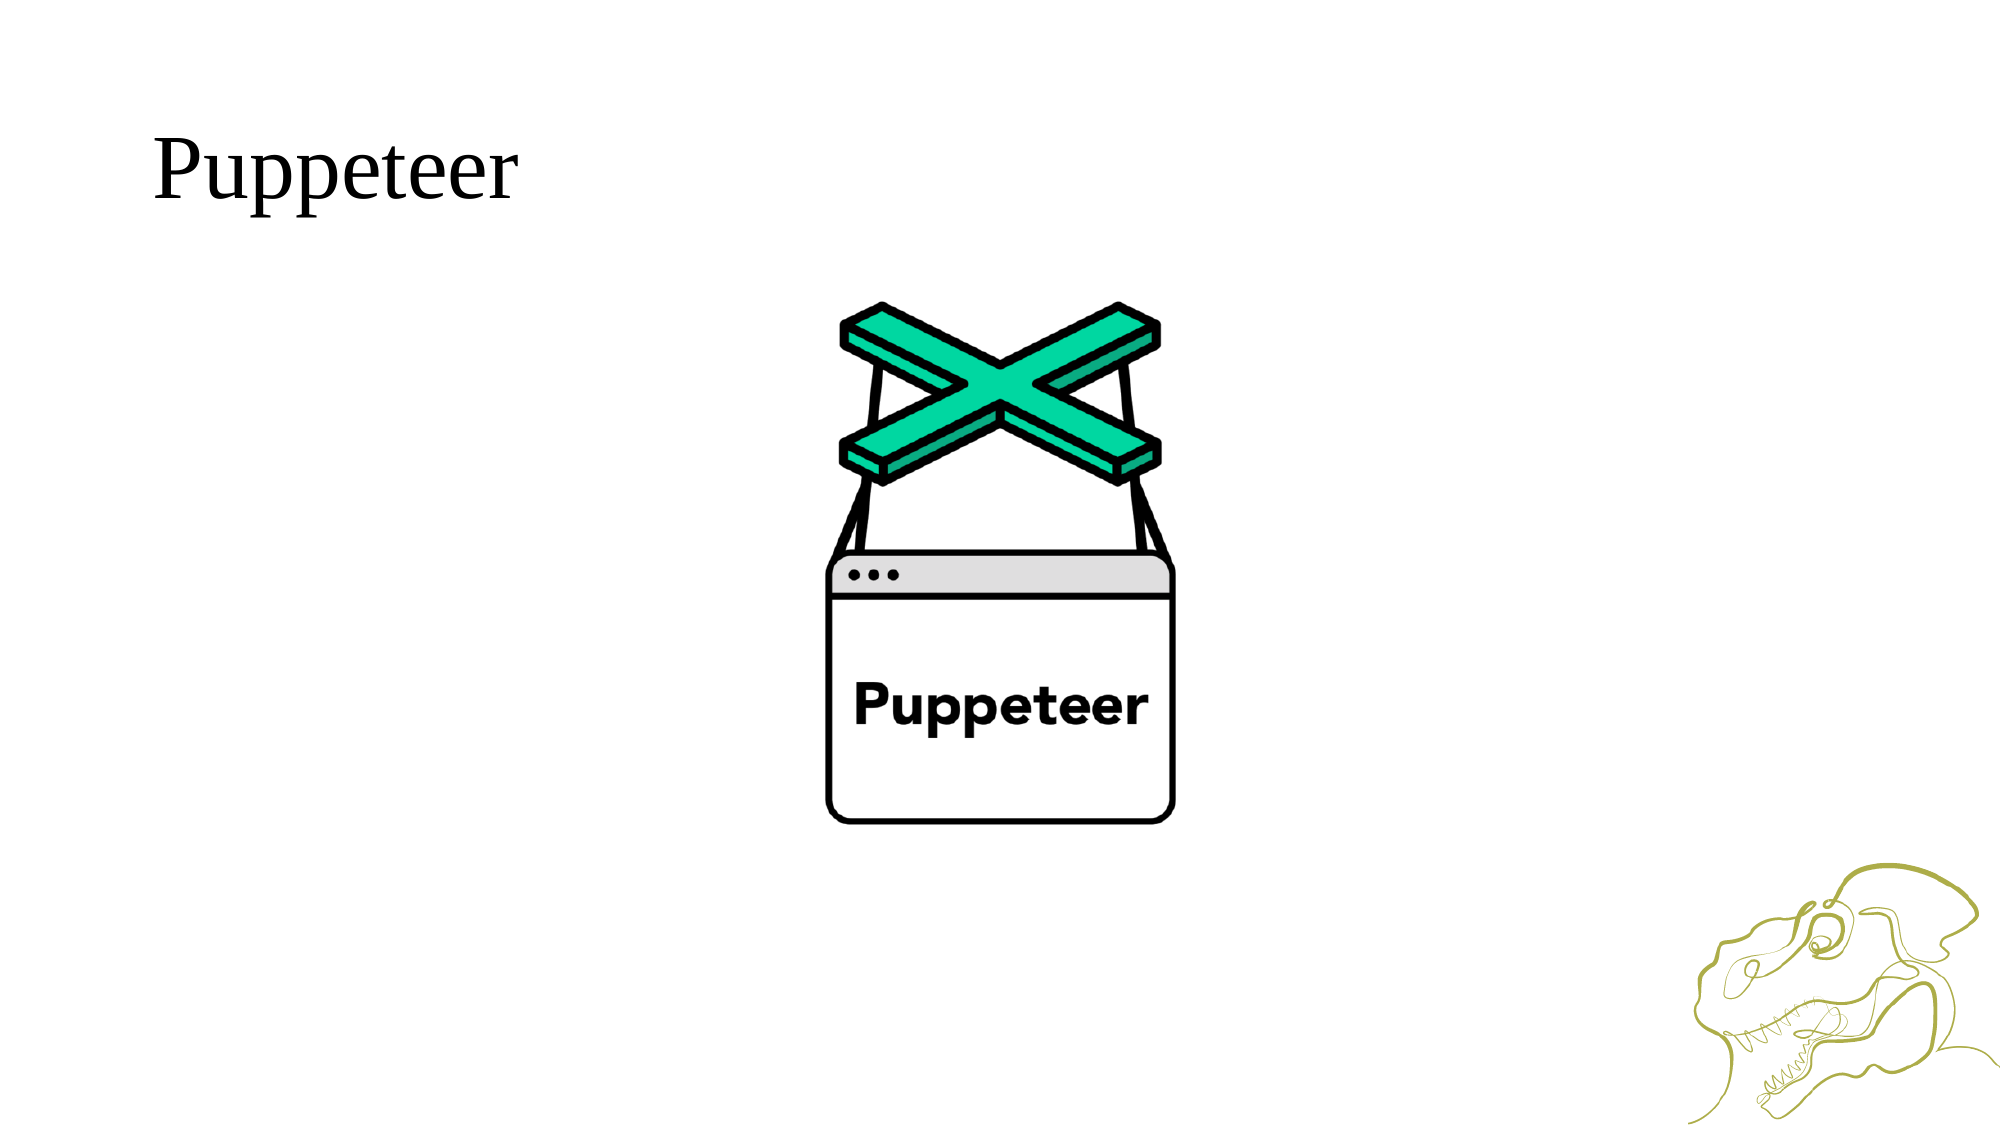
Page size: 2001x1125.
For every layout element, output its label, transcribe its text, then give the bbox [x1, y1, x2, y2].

picture [509, 297, 1491, 828]
picture [1688, 857, 2000, 1125]
title Puppeteer [137, 59, 1863, 278]
